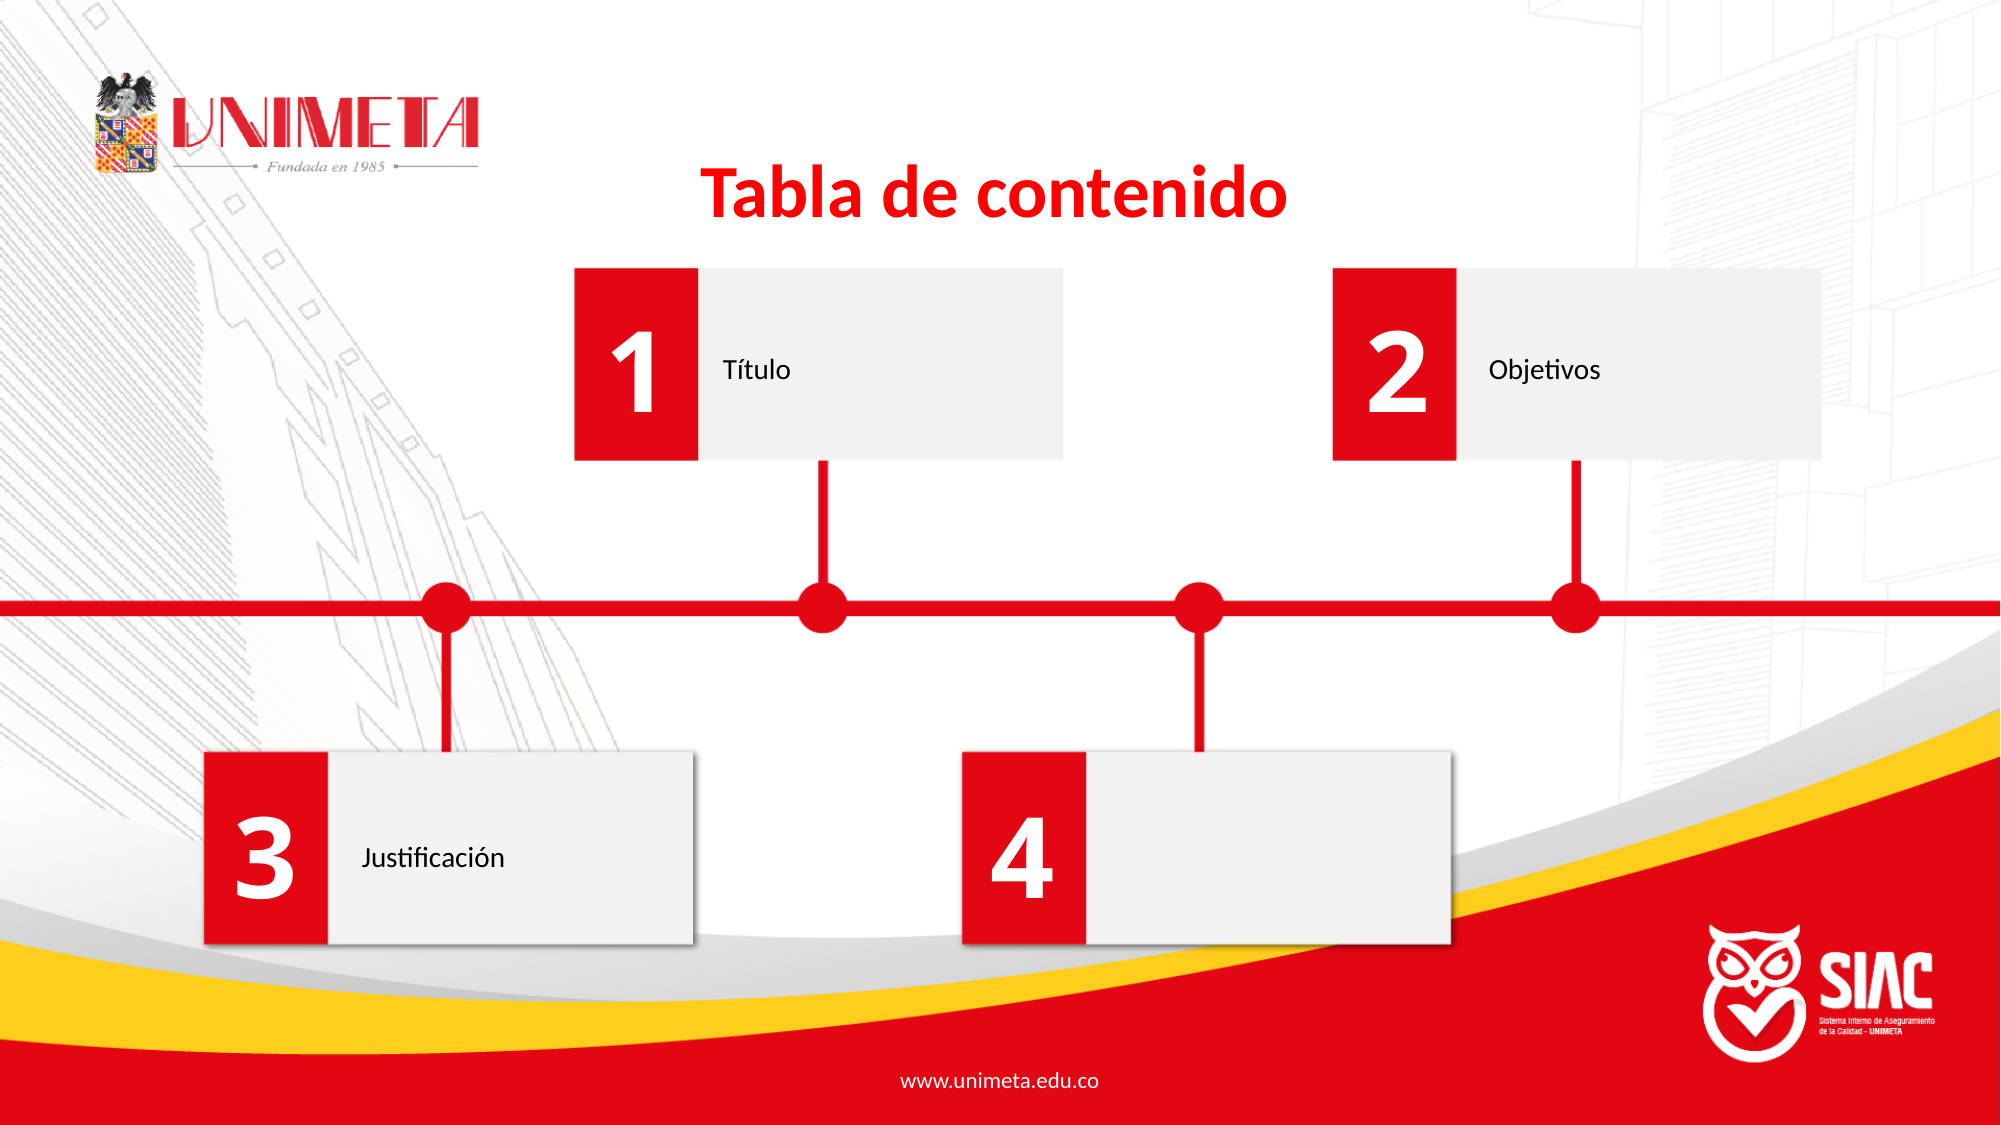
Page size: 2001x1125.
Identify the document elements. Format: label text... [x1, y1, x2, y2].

text_box 1 [590, 321, 683, 445]
text_box Título [708, 342, 1040, 393]
text_box www.unimeta.edu.co [842, 1058, 1157, 1114]
text_box 2 [1350, 321, 1442, 445]
text_box Objetivos [1473, 342, 1806, 393]
text_box Tabla de contenido [685, 154, 1315, 241]
text_box 4 [975, 807, 1068, 931]
picture [0, 0, 2001, 1125]
text_box 3 [219, 807, 311, 931]
text_box Justificación [347, 830, 679, 881]
